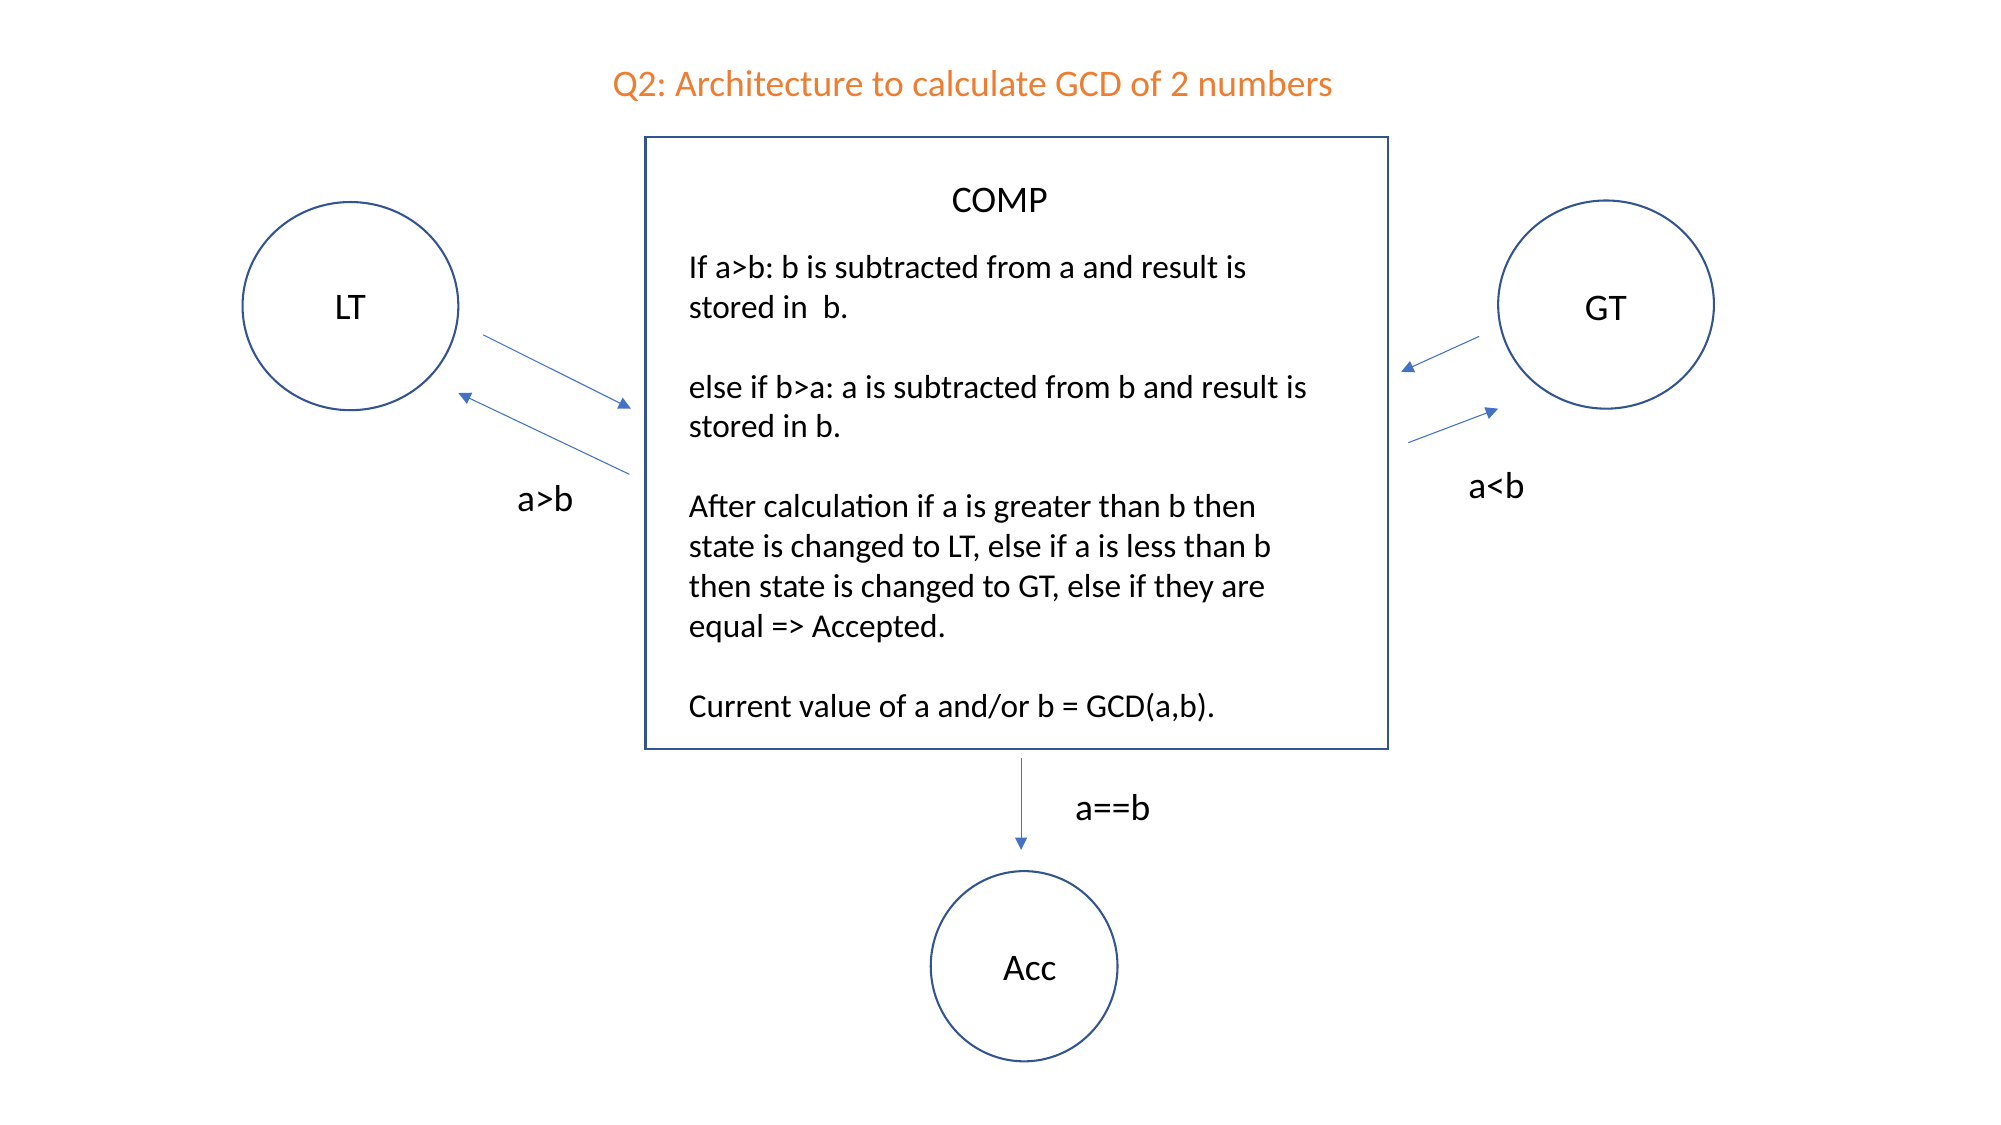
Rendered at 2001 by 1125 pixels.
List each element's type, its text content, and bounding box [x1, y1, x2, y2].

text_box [483, 334, 631, 409]
text_box Q2: Architecture to calculate GCD of 2 numbers [589, 51, 1438, 111]
text_box [1497, 199, 1715, 410]
text_box If a>b: b is subtracted from a and result is stored in b. else if b>a: a is subtracted from b and result is stored in b. After calculation if a is greater than b then state is changed to LT, else if a is less than b then state is changed to GT, else if they are equal => Accepted. Current value of a and/or b = GCD(a,b). [674, 237, 1327, 777]
text_box a<b [1445, 453, 1552, 514]
text_box a>b [493, 475, 605, 527]
text_box COMP [906, 167, 1094, 228]
text_box GT [1512, 275, 1700, 336]
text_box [1408, 408, 1499, 443]
text_box a==b [1051, 775, 1174, 836]
text_box LT [257, 274, 444, 334]
text_box [929, 870, 1114, 1063]
text_box [241, 200, 460, 412]
text_box Acc [936, 935, 1124, 996]
text_box [644, 136, 1389, 750]
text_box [458, 393, 630, 475]
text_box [1401, 336, 1480, 372]
